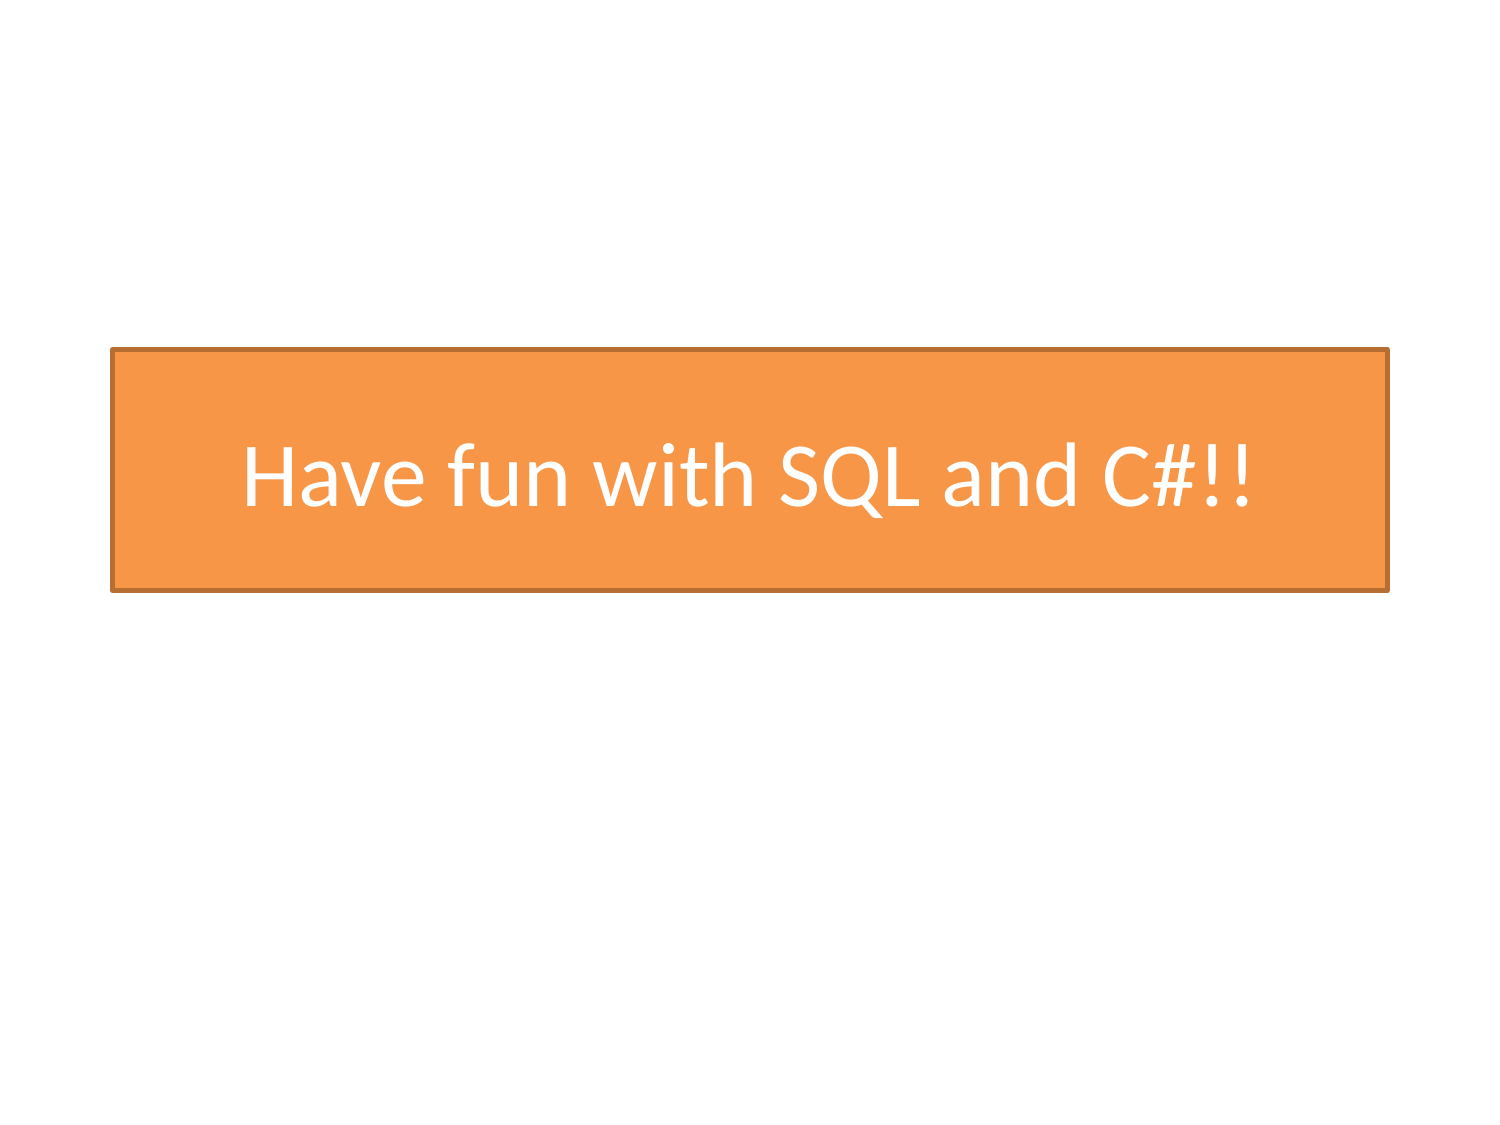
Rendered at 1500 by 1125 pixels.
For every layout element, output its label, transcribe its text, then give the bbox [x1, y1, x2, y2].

title Have fun with SQL and C#!! [110, 347, 1390, 593]
